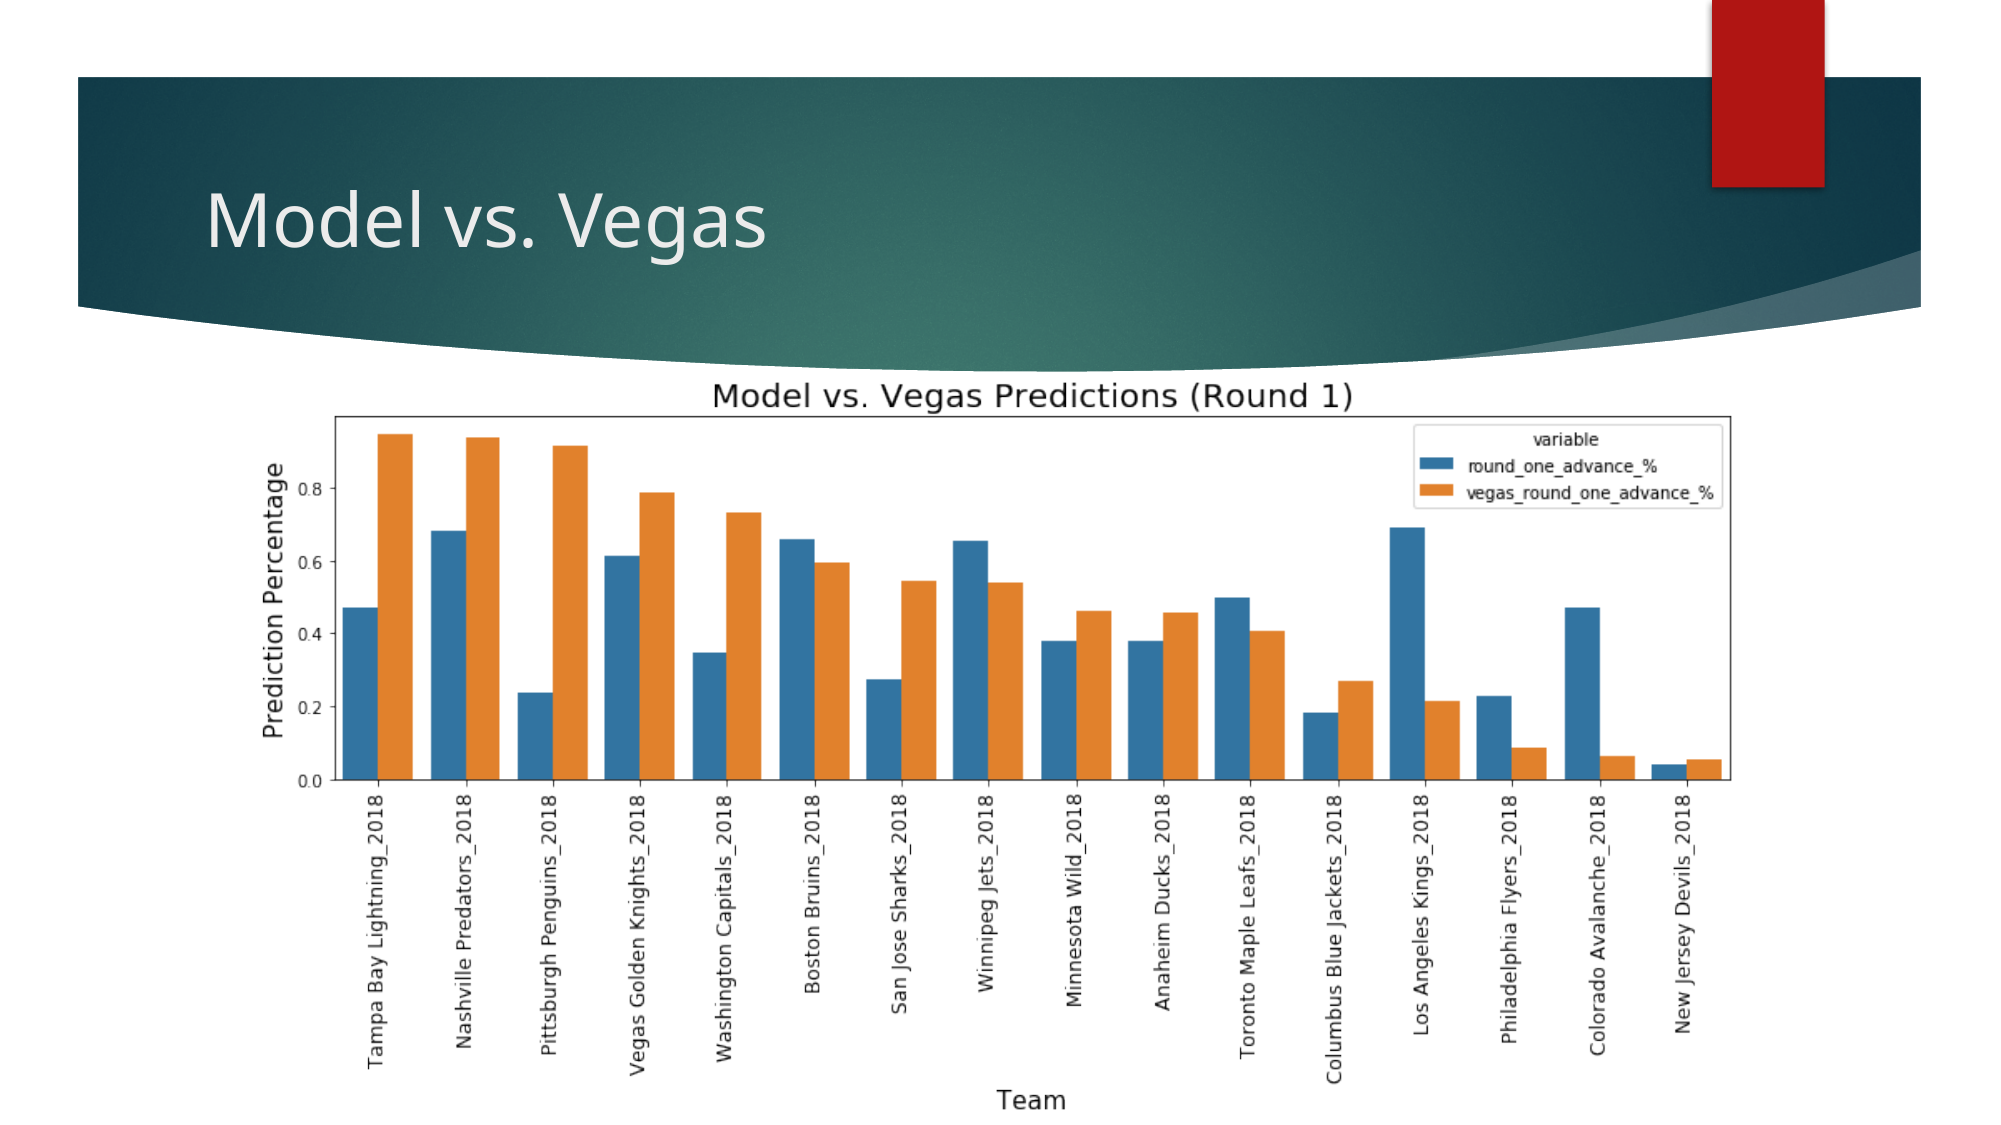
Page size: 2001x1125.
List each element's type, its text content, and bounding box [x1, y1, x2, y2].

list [253, 371, 1747, 1125]
title Model vs. Vegas [189, 159, 1638, 276]
